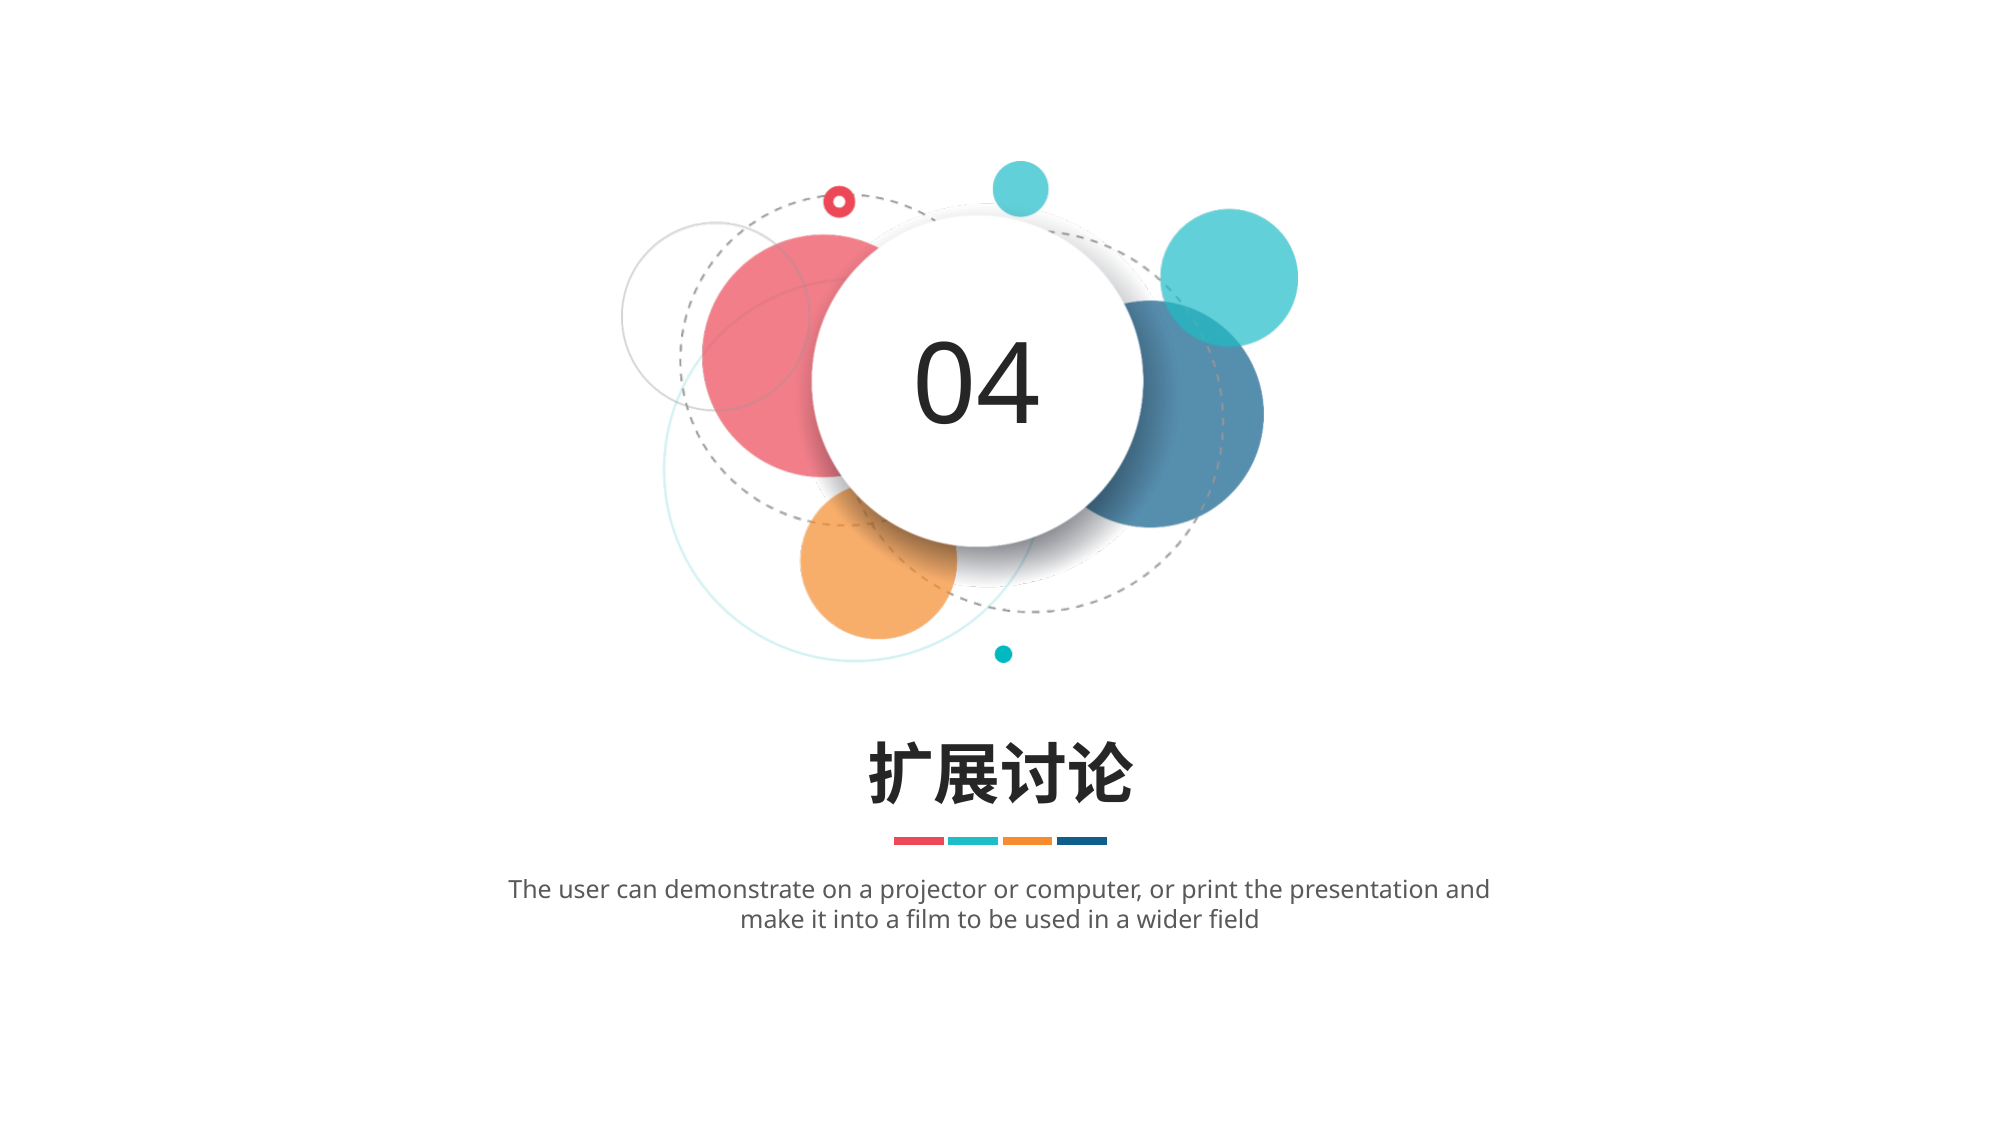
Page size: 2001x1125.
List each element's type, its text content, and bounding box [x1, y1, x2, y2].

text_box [621, 161, 1298, 663]
text_box The user can demonstrate on a projector or computer, or print the presentation and make it into a film to be used in a wider field [488, 866, 1513, 942]
text_box 扩展讨论 [852, 724, 1149, 820]
